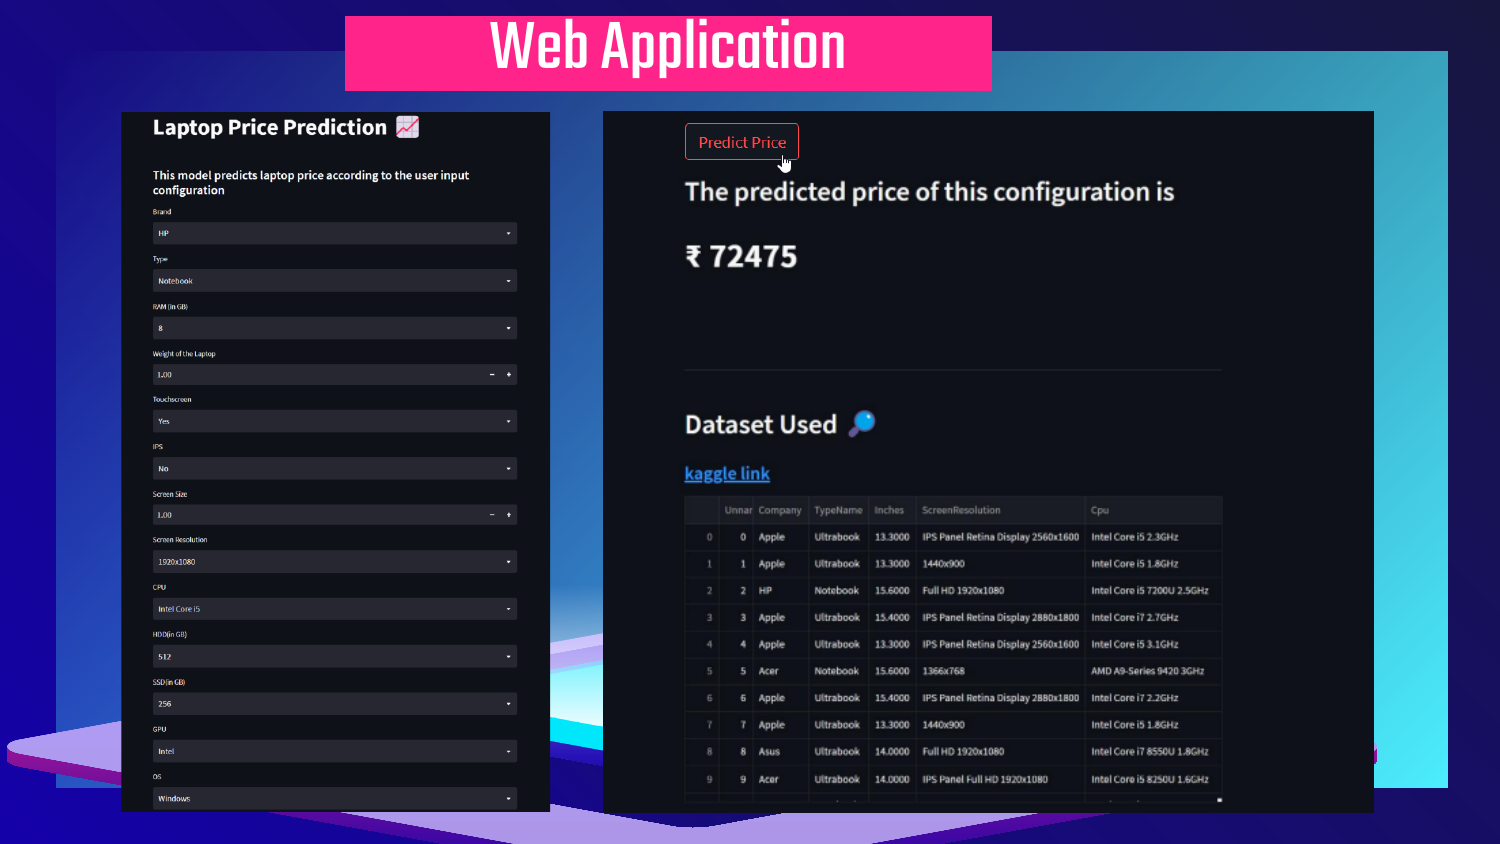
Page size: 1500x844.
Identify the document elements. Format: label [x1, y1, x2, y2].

picture [121, 0, 1374, 813]
text_box [2, 584, 1382, 844]
